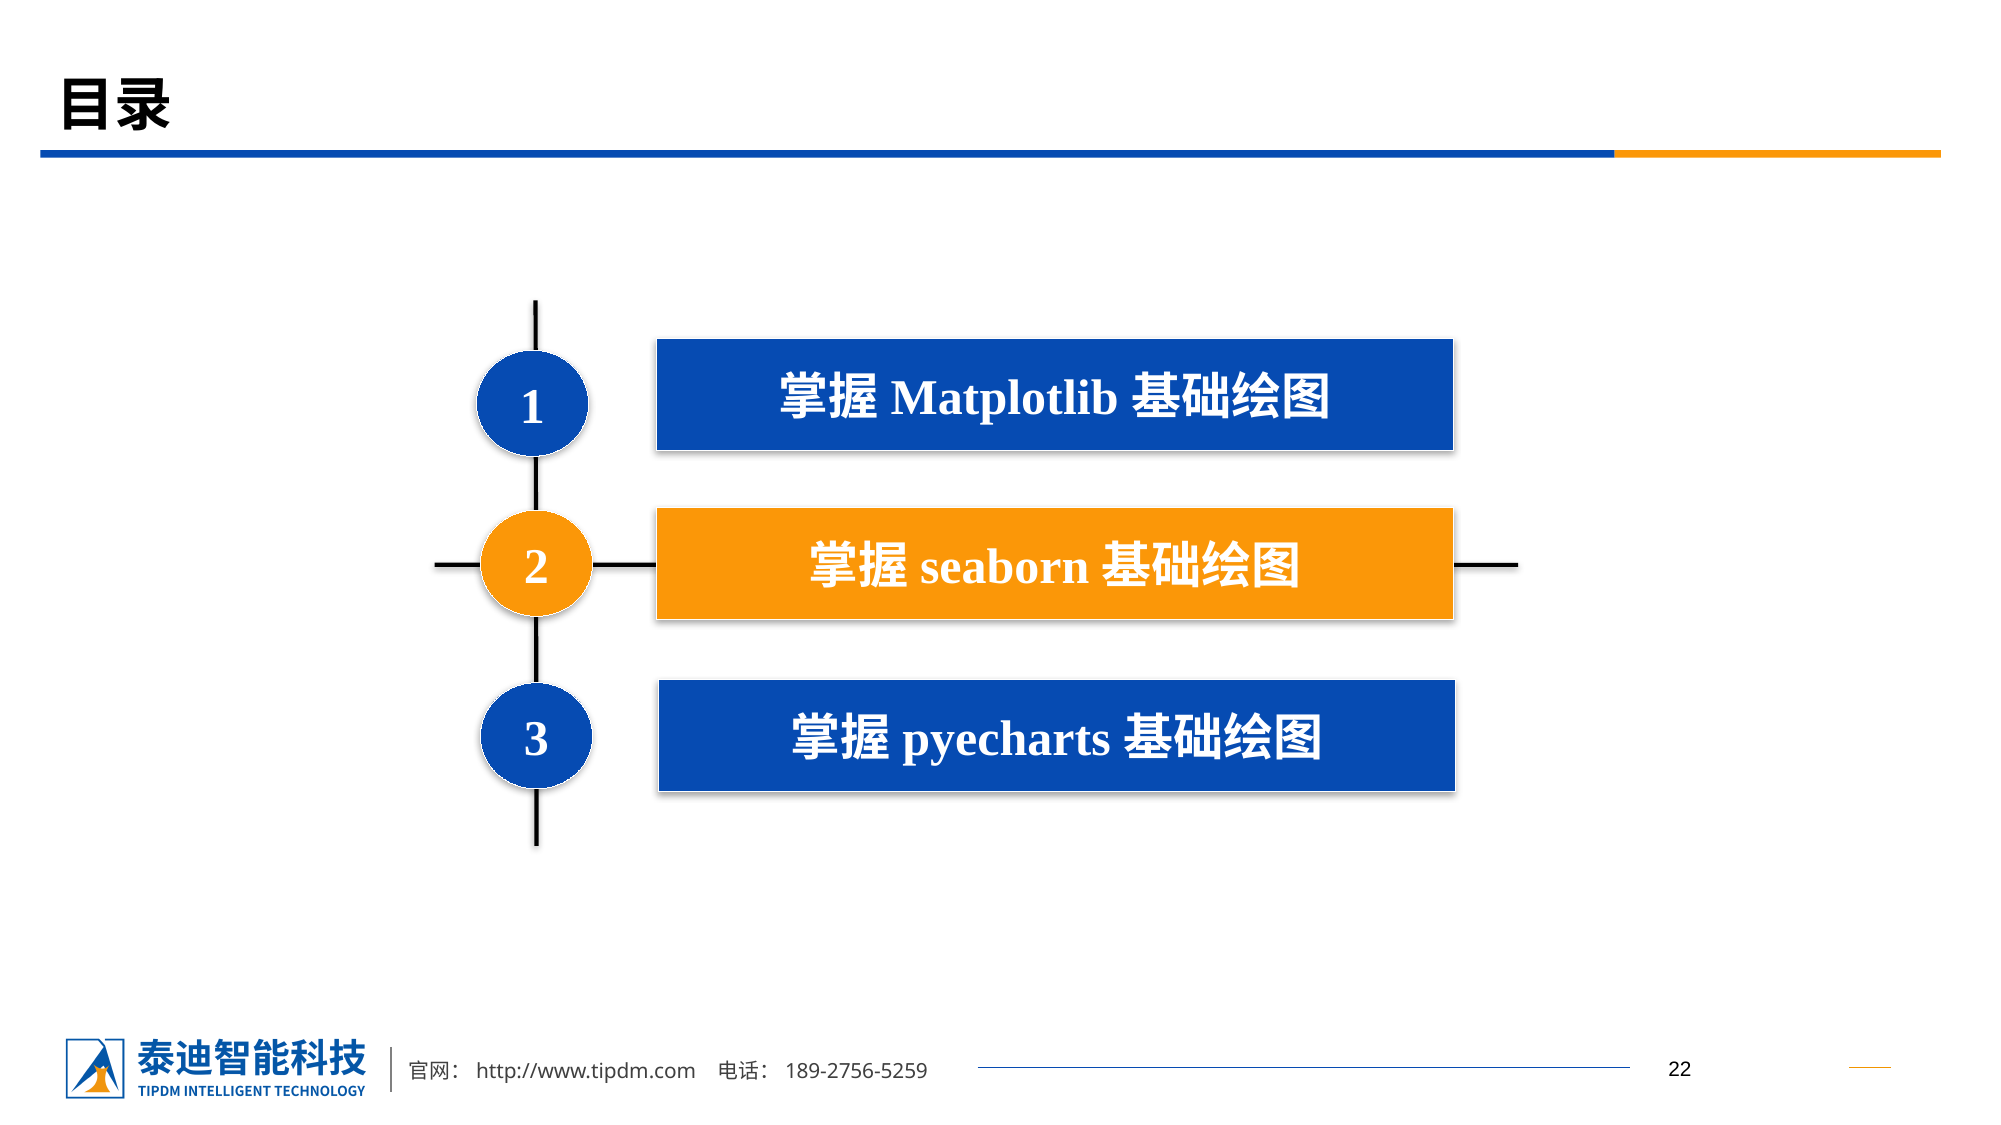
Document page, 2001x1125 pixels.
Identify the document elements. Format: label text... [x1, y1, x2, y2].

text_box 1 [476, 350, 530, 457]
title 目录 [41, 58, 1842, 146]
text_box 3 [541, 682, 593, 789]
text_box 1 [541, 350, 589, 456]
text_box 2 [541, 510, 593, 617]
text_box 3 [480, 683, 530, 789]
text_box [1460, 562, 1519, 567]
text_box 掌握pyecharts基础绘图 [658, 679, 1456, 792]
text_box 掌握seaborn基础绘图 [656, 507, 1454, 620]
text_box 2 [480, 510, 530, 616]
picture [52, 1028, 378, 1107]
text_box 掌握Matplotlib基础绘图 [656, 338, 1454, 451]
text_box [434, 562, 475, 567]
text_box [597, 562, 650, 567]
